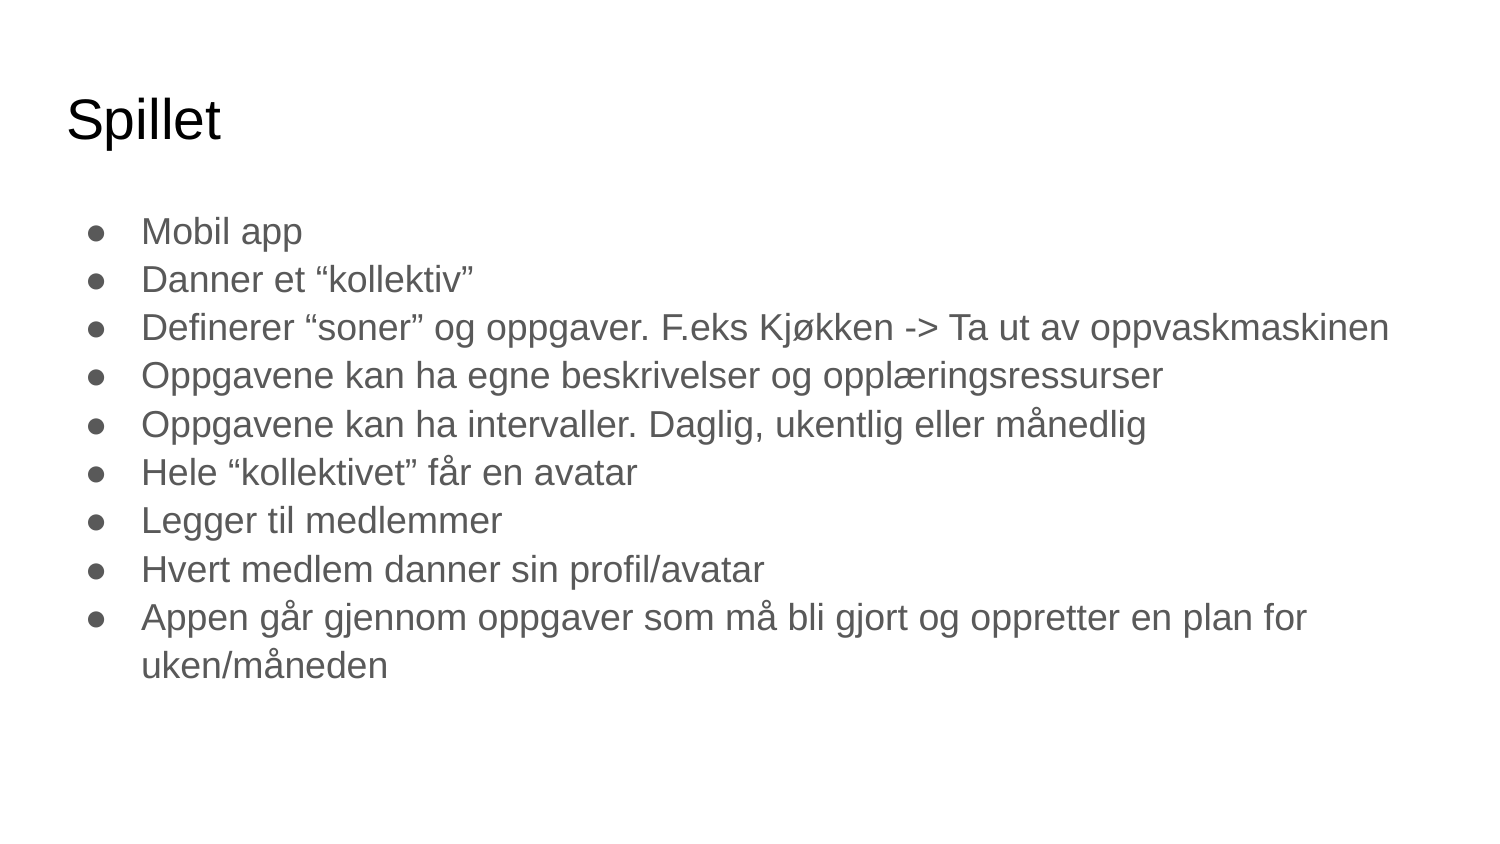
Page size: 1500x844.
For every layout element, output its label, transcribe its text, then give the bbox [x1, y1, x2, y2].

title Spillet [51, 72, 1449, 167]
list Mobil app Danner et “kollektiv” Definerer “soner” og oppgaver. F.eks Kjøkken -> Ta ut av oppvaskmaskinen Oppgavene kan ha egne beskrivelser og opplæringsressurser Oppgavene kan ha intervaller. Daglig, ukentlig eller månedlig Hele “kollektivet” får en avatar Legger til medlemmer Hvert medlem danner sin profil/avatar Appen går gjennom oppgaver som må bli gjort og oppretter en plan for uken/måneden [51, 189, 1449, 750]
